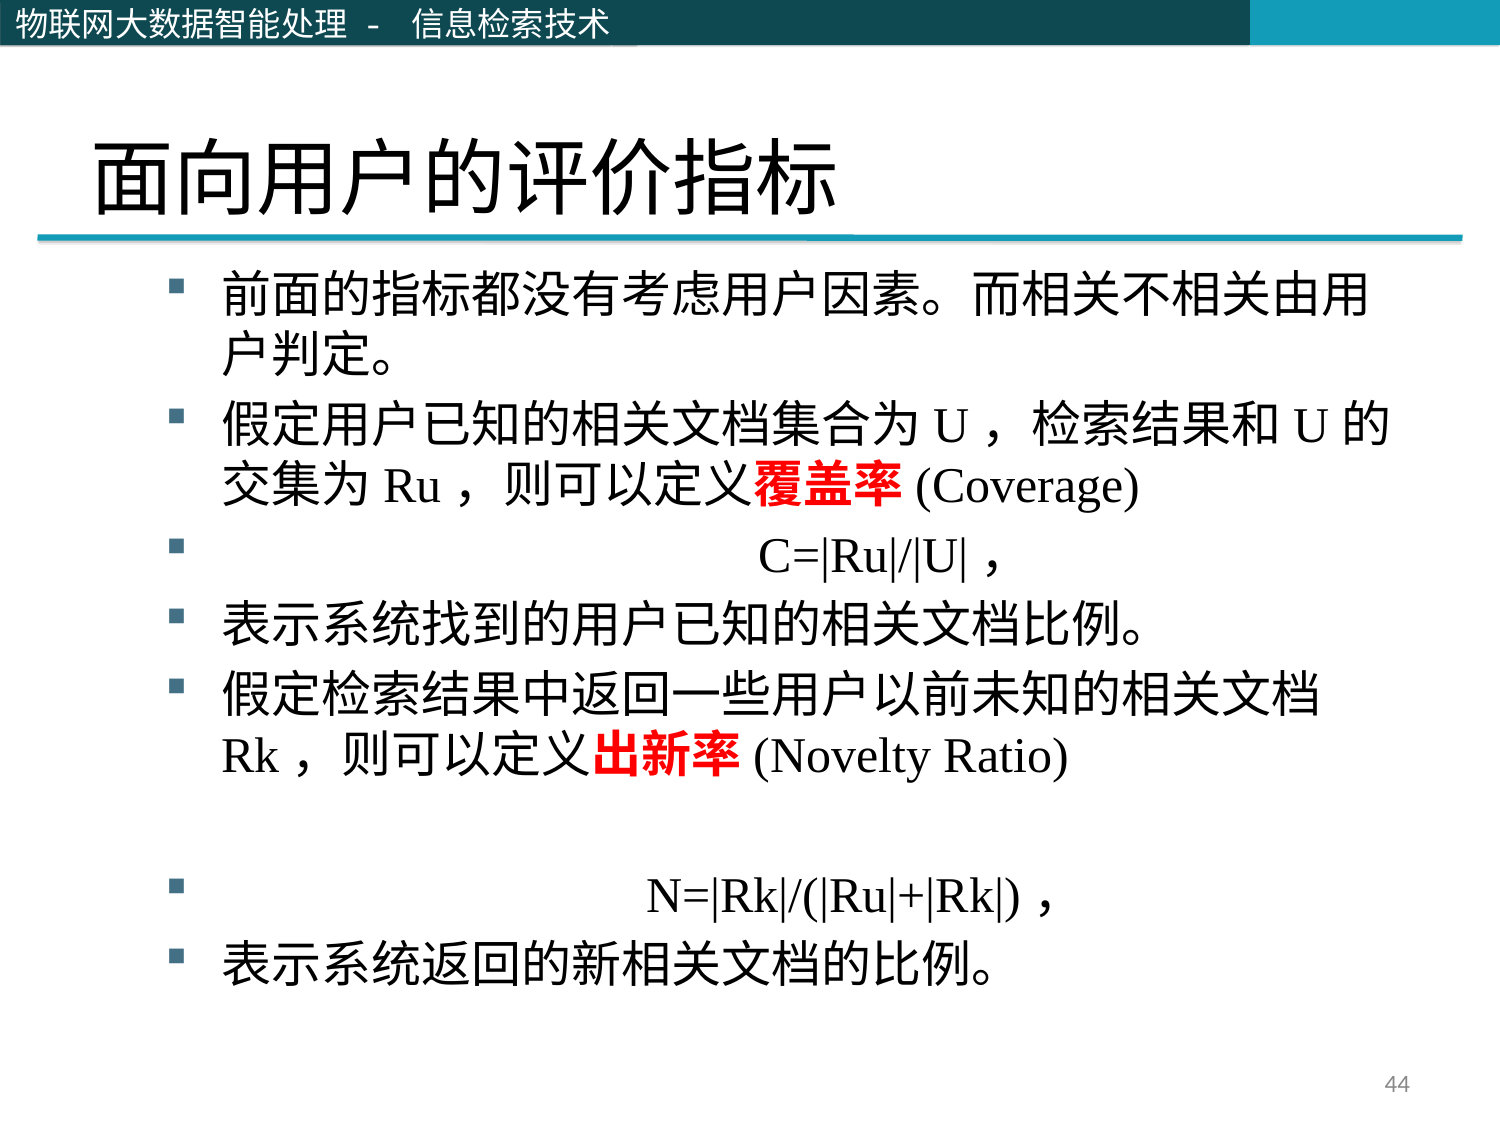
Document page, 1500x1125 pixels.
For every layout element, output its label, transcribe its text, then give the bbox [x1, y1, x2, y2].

title 面向用户的评价指标 [74, 44, 1426, 233]
list 前面的指标都没有考虑用户因素。而相关不相关由用户判定。 假定用户已知的相关文档集合为U，检索结果和U的交集为Ru，则可以定义覆盖率(Coverage) C=|Ru|/|U|， 表示系统找到的用户已知的相关文档比例。 假定检索结果中返回一些用户以前未知的相关文档Rk，则可以定义出新率(Novelty Ratio) N=|Rk|/(|Ru|+|Rk|)， 表示系统返回的新相关文档的比例。 [149, 255, 1426, 811]
slide_number 44 [1074, 1062, 1425, 1103]
